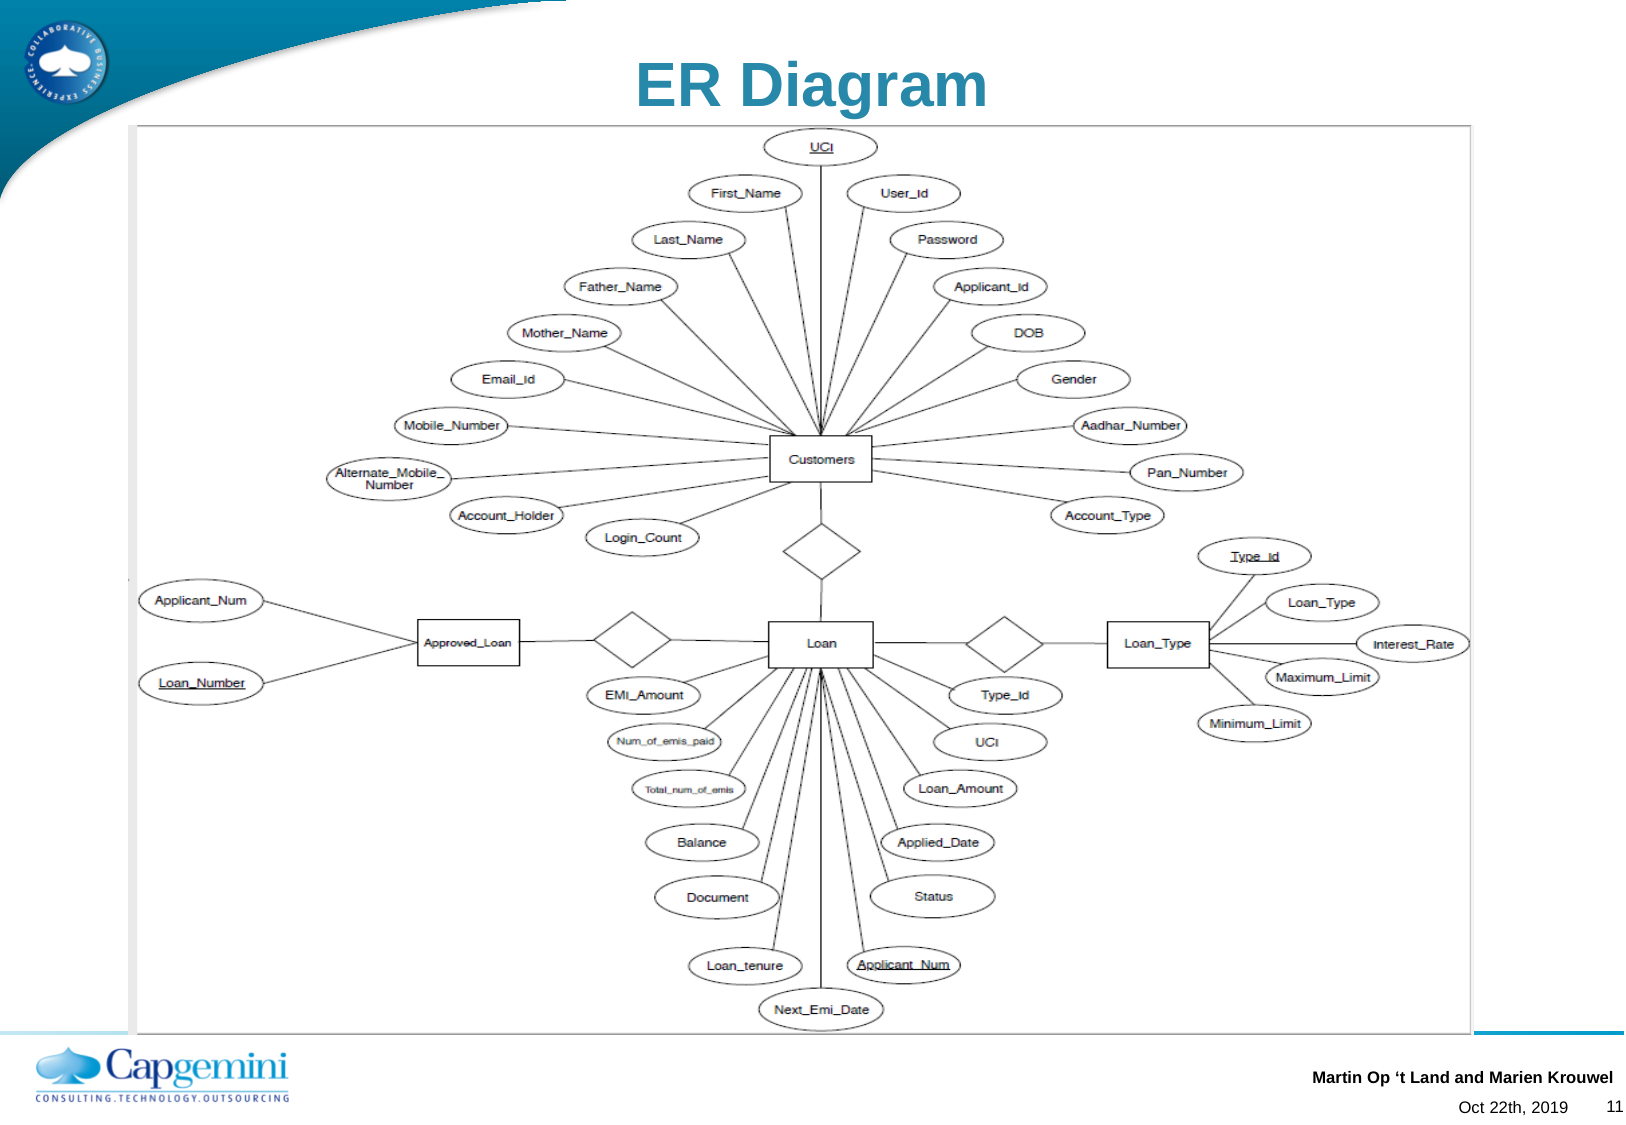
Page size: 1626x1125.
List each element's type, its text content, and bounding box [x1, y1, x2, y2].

slide_number 11 [1580, 1098, 1625, 1117]
picture [128, 125, 1475, 1036]
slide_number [1373, 1094, 1569, 1122]
title ER Diagram [0, 0, 1625, 138]
picture [34, 1046, 291, 1103]
